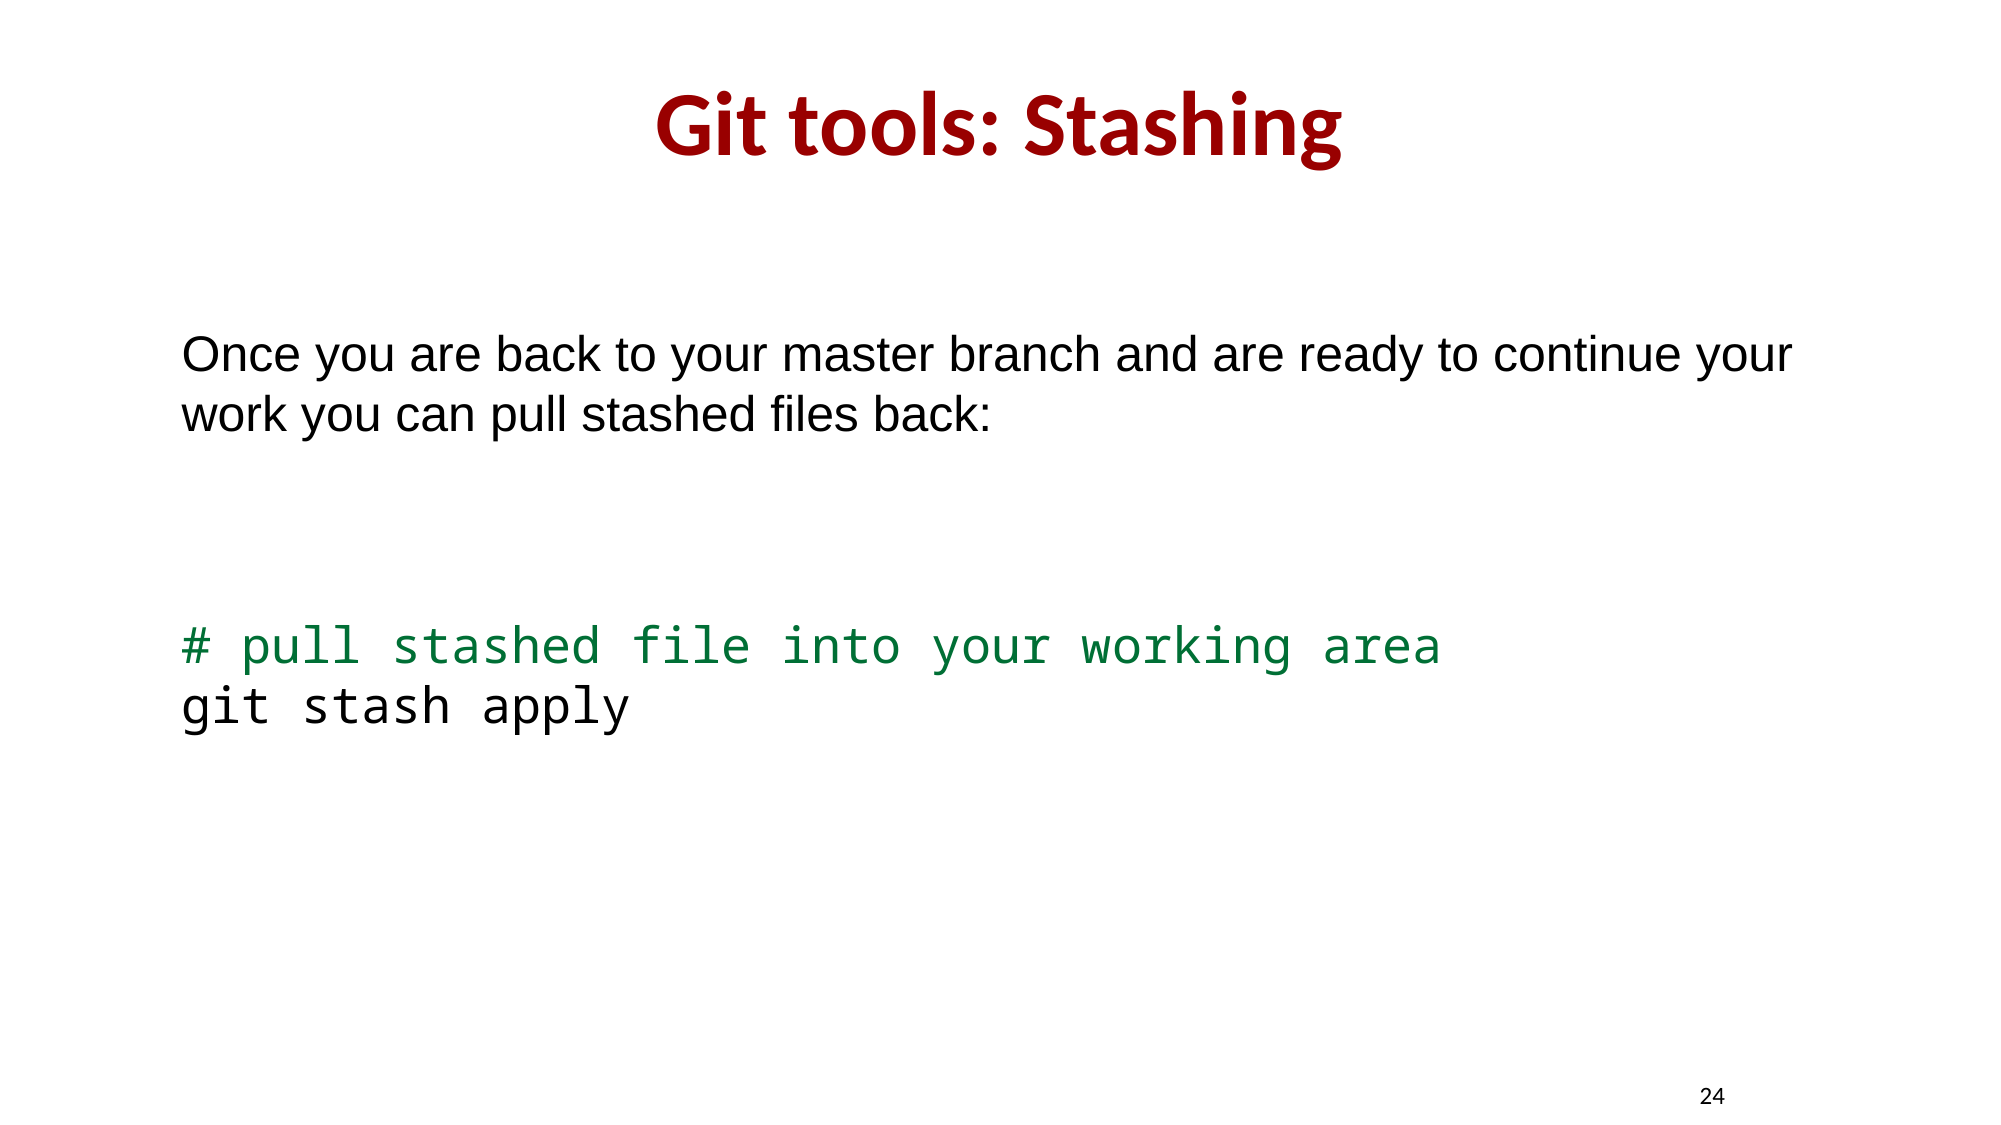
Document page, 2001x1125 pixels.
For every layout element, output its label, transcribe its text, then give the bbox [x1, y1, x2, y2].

text_box # pull stashed file into your working area git stash apply [166, 606, 2000, 742]
slide_number 24 [1374, 1065, 1725, 1125]
title Git tools: Stashing [324, 24, 1675, 213]
text_box Once you are back to your master branch and are ready to continue your work you can pull stashed files back: [166, 254, 1903, 450]
